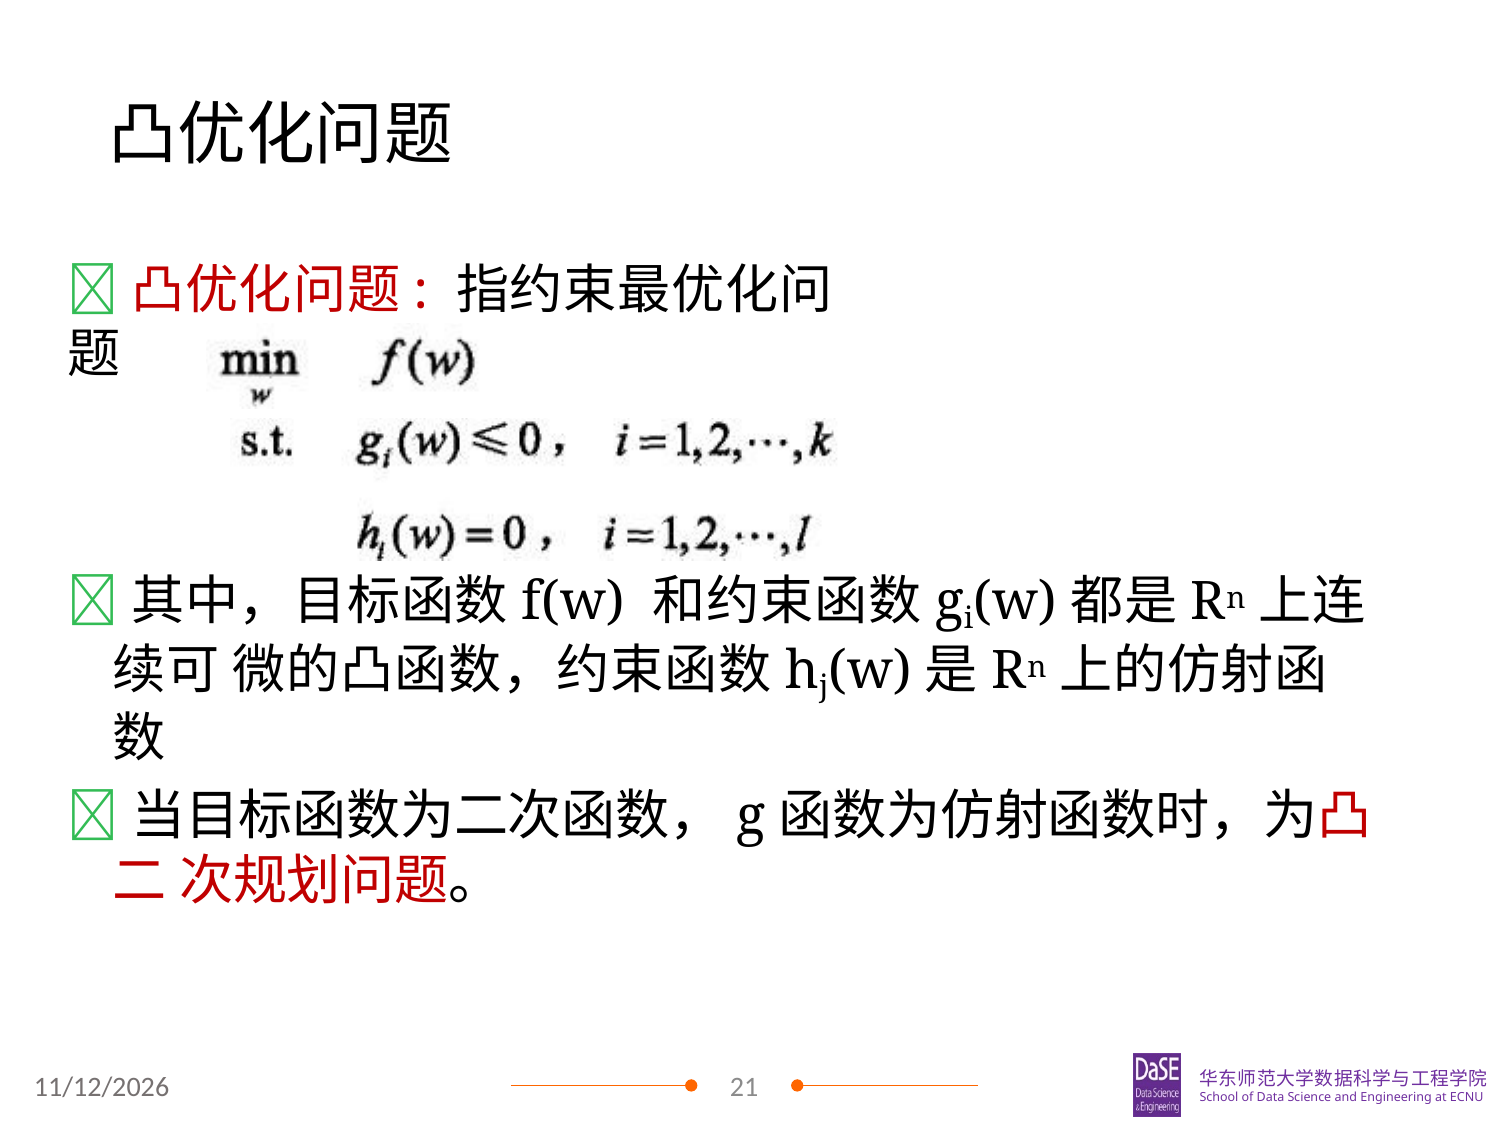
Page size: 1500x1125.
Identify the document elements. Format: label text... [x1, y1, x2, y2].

text_box [206, 323, 490, 409]
title 凸优化问题 [103, 36, 1397, 225]
text_box 凸优化问题: 指约束最优化问题 [65, 255, 853, 384]
text_box 其中，目标函数f(w) 和约束函数gi(w)都是Rn上连续可 微的凸函数，约束函数hj(w)是Rn上的仿射函数 当目标函数为二次函数，g函数为仿射函数时，为凸二 次规划问题。 [65, 565, 1395, 911]
text_box [230, 418, 838, 561]
picture [1133, 1053, 1181, 1117]
